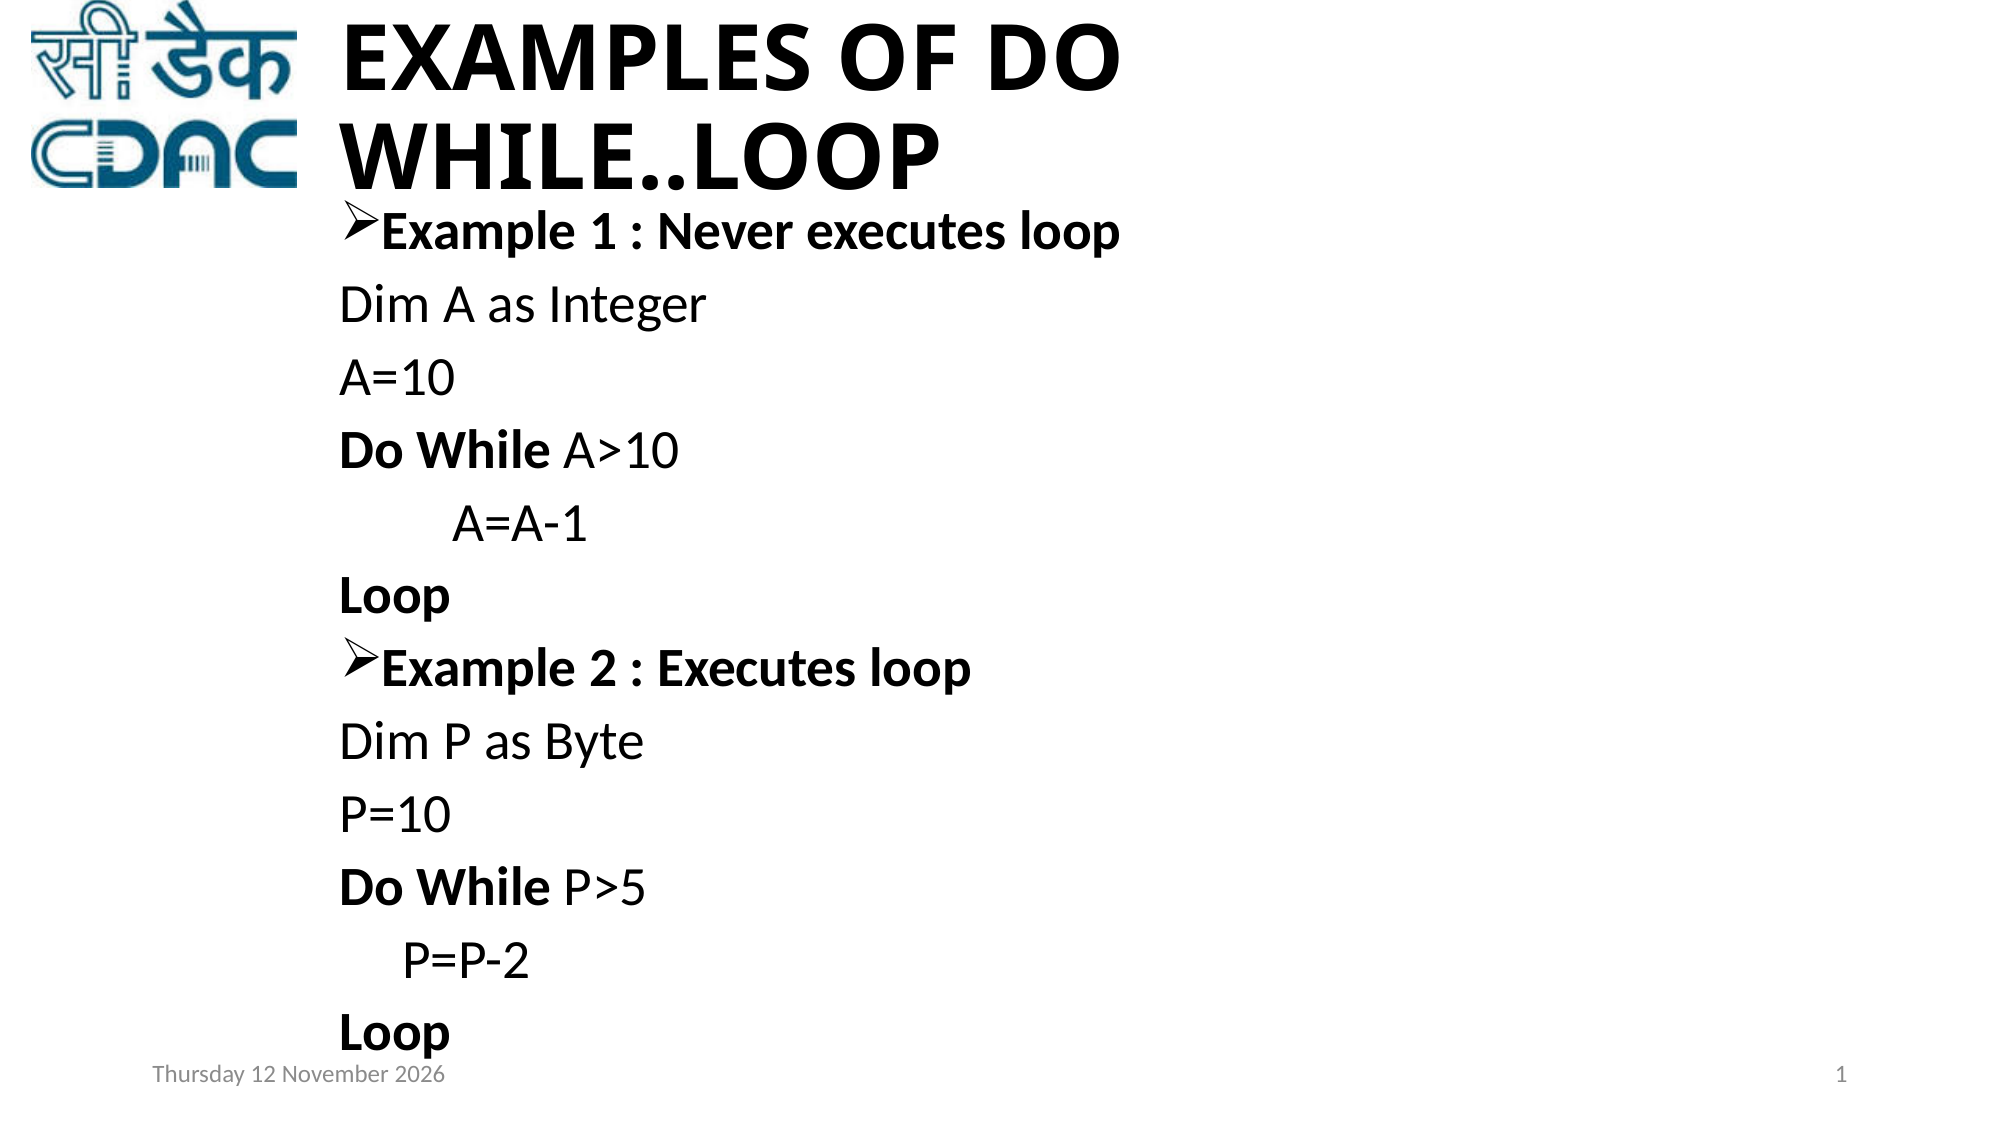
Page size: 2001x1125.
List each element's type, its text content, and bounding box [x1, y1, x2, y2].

list Example 1 : Never executes loop Dim A as Integer A=10 Do While A>10 A=A-1 Loop Example 2 : Executes loop Dim P as Byte P=10 Do While P>5 P=P-2 Loop [324, 200, 1675, 1075]
title EXAMPLES OF DO WHILE..LOOP [324, 45, 1675, 175]
picture [31, 0, 297, 188]
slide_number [137, 1042, 588, 1103]
slide_number 1 [1412, 1042, 1863, 1103]
